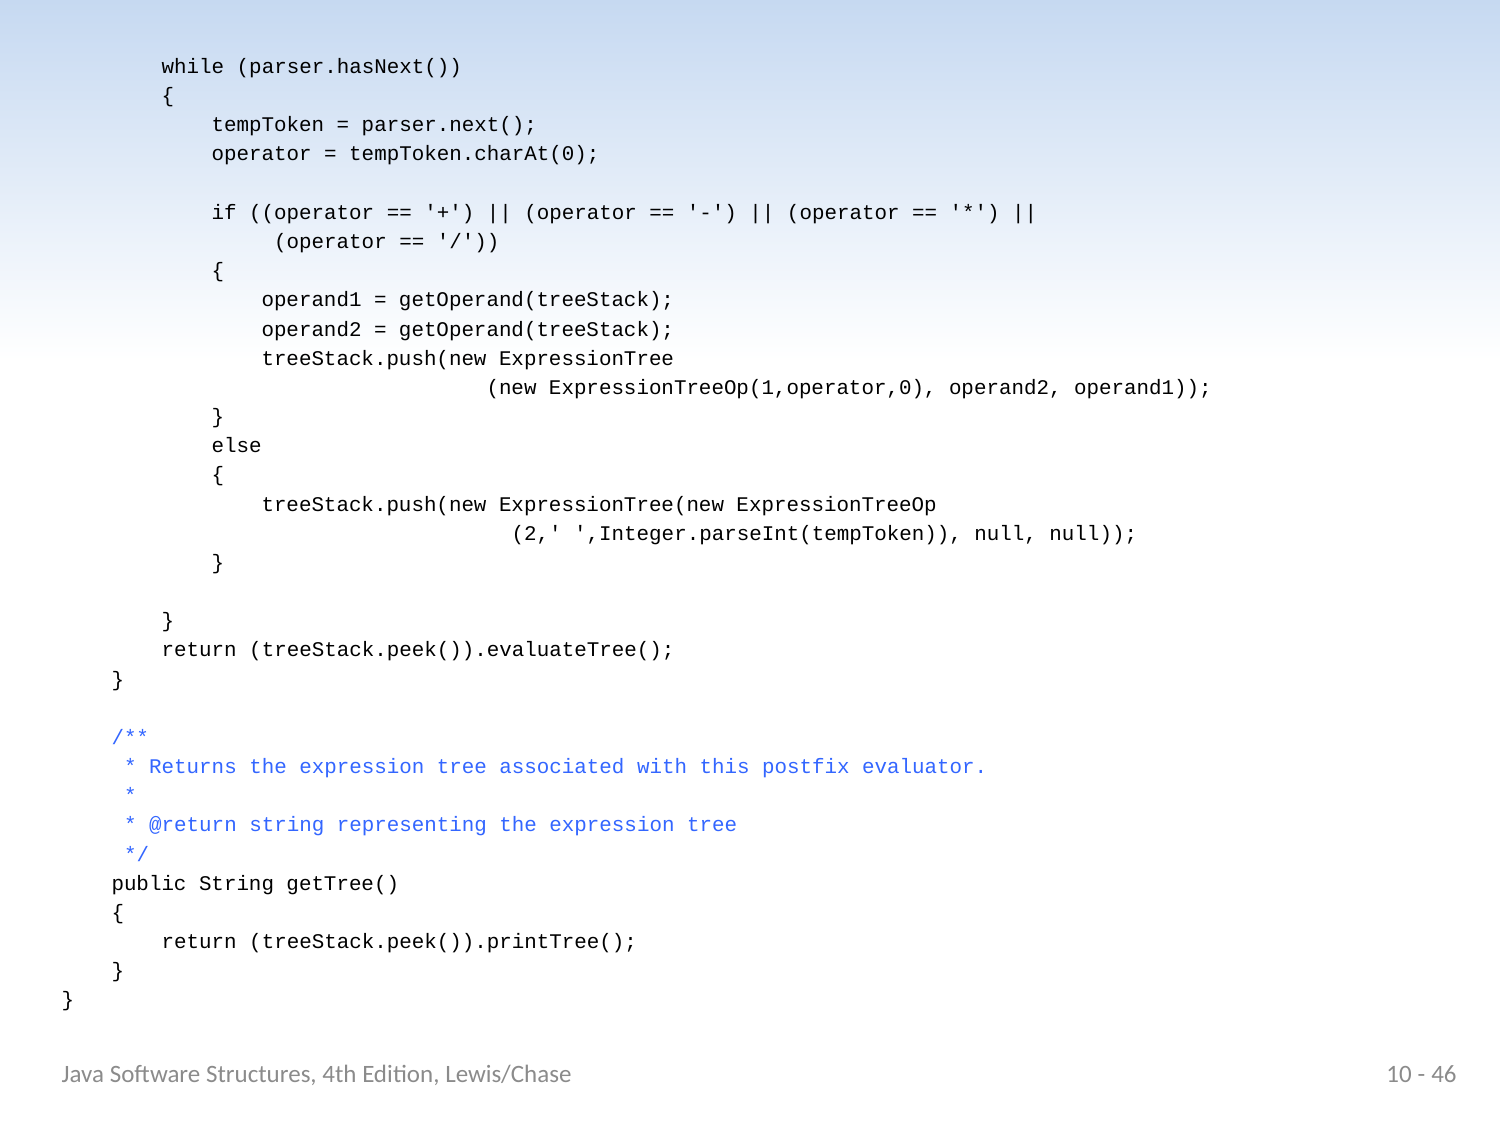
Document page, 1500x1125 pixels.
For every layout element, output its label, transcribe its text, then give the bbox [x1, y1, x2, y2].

list while (parser.hasNext()) { tempToken = parser.next(); operator = tempToken.charAt(0); if ((operator == '+') || (operator == '-') || (operator == '*') || (operator == '/')) { operand1 = getOperand(treeStack); operand2 = getOperand(treeStack); treeStack.push(new ExpressionTree (new ExpressionTreeOp(1,operator,0), operand2, operand1)); } else { treeStack.push(new ExpressionTree(new ExpressionTreeOp (2,' ',Integer.parseInt(tempToken)), null, null)); } } return (treeStack.peek()).evaluateTree(); } /** * Returns the expression tree associated with this postfix evaluator. * * @return string representing the expression tree */ public String getTree() { return (treeStack.peek()).printTree(); } } [46, 45, 1473, 1043]
slide_number 10 - 46 [1122, 1042, 1472, 1103]
footer Java Software Structures, 4th Edition, Lewis/Chase [46, 1042, 1122, 1103]
